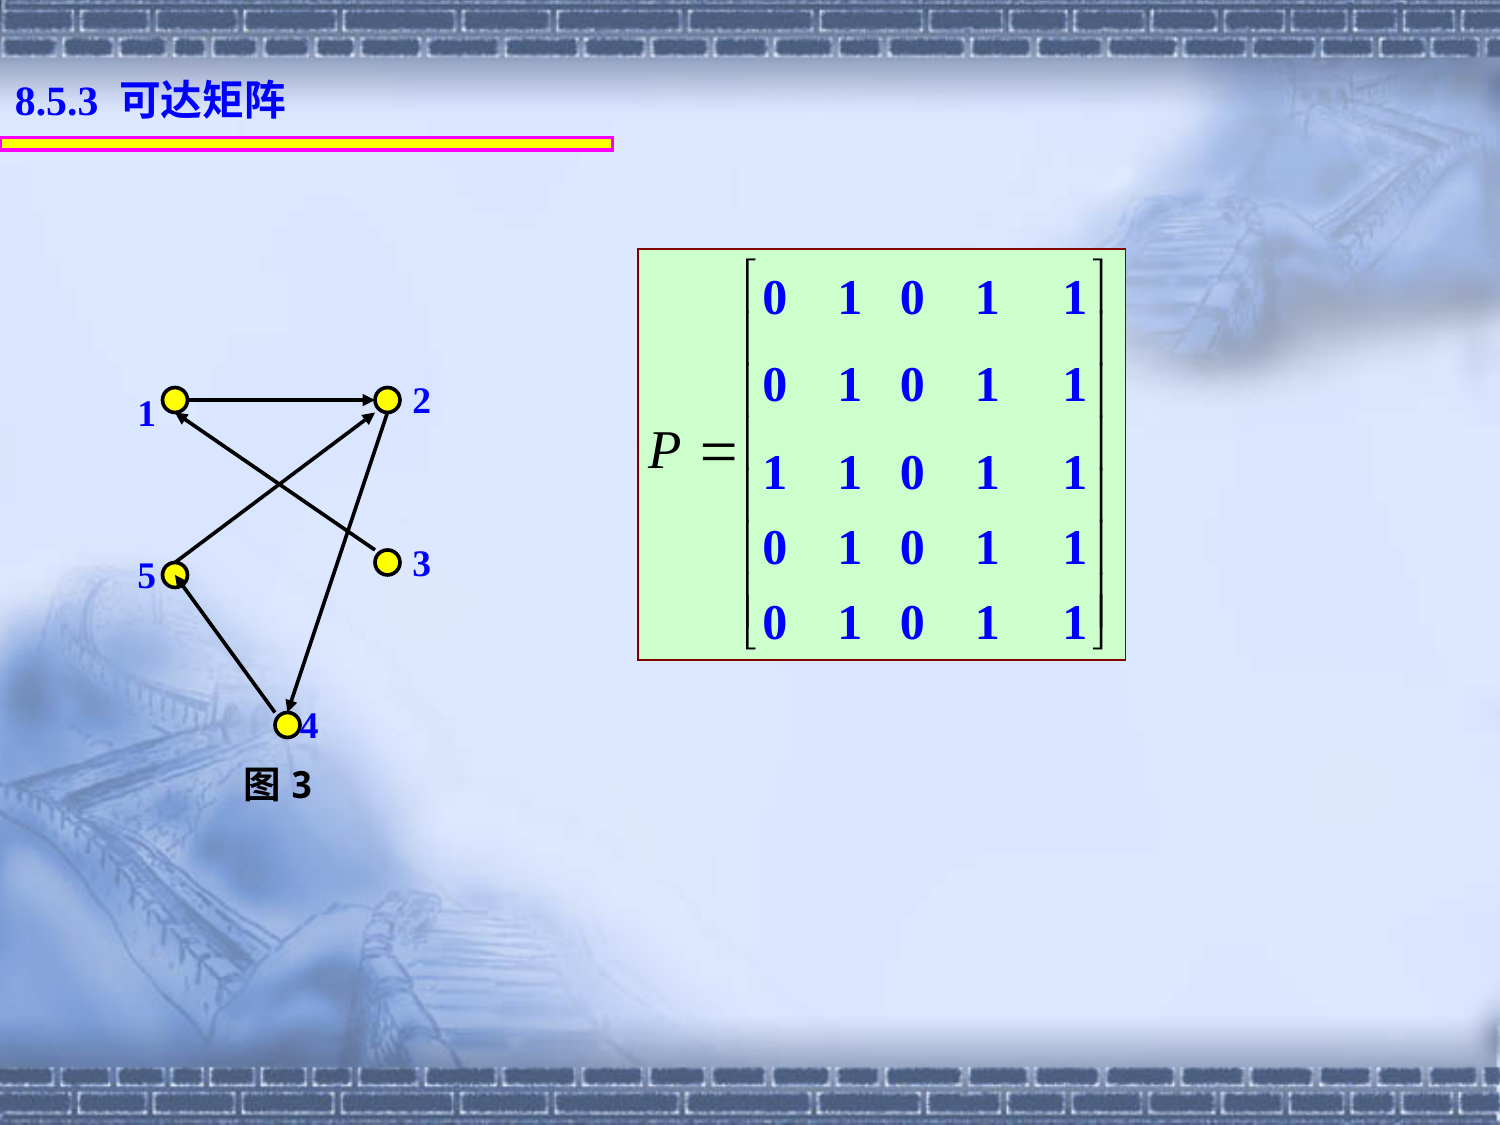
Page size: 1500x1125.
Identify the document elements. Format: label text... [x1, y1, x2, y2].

text_box 8.5.3 可达矩阵 [0, 66, 528, 131]
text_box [638, 249, 1126, 660]
text_box [0, 137, 613, 150]
picture [0, 0, 1500, 1125]
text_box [122, 368, 447, 814]
